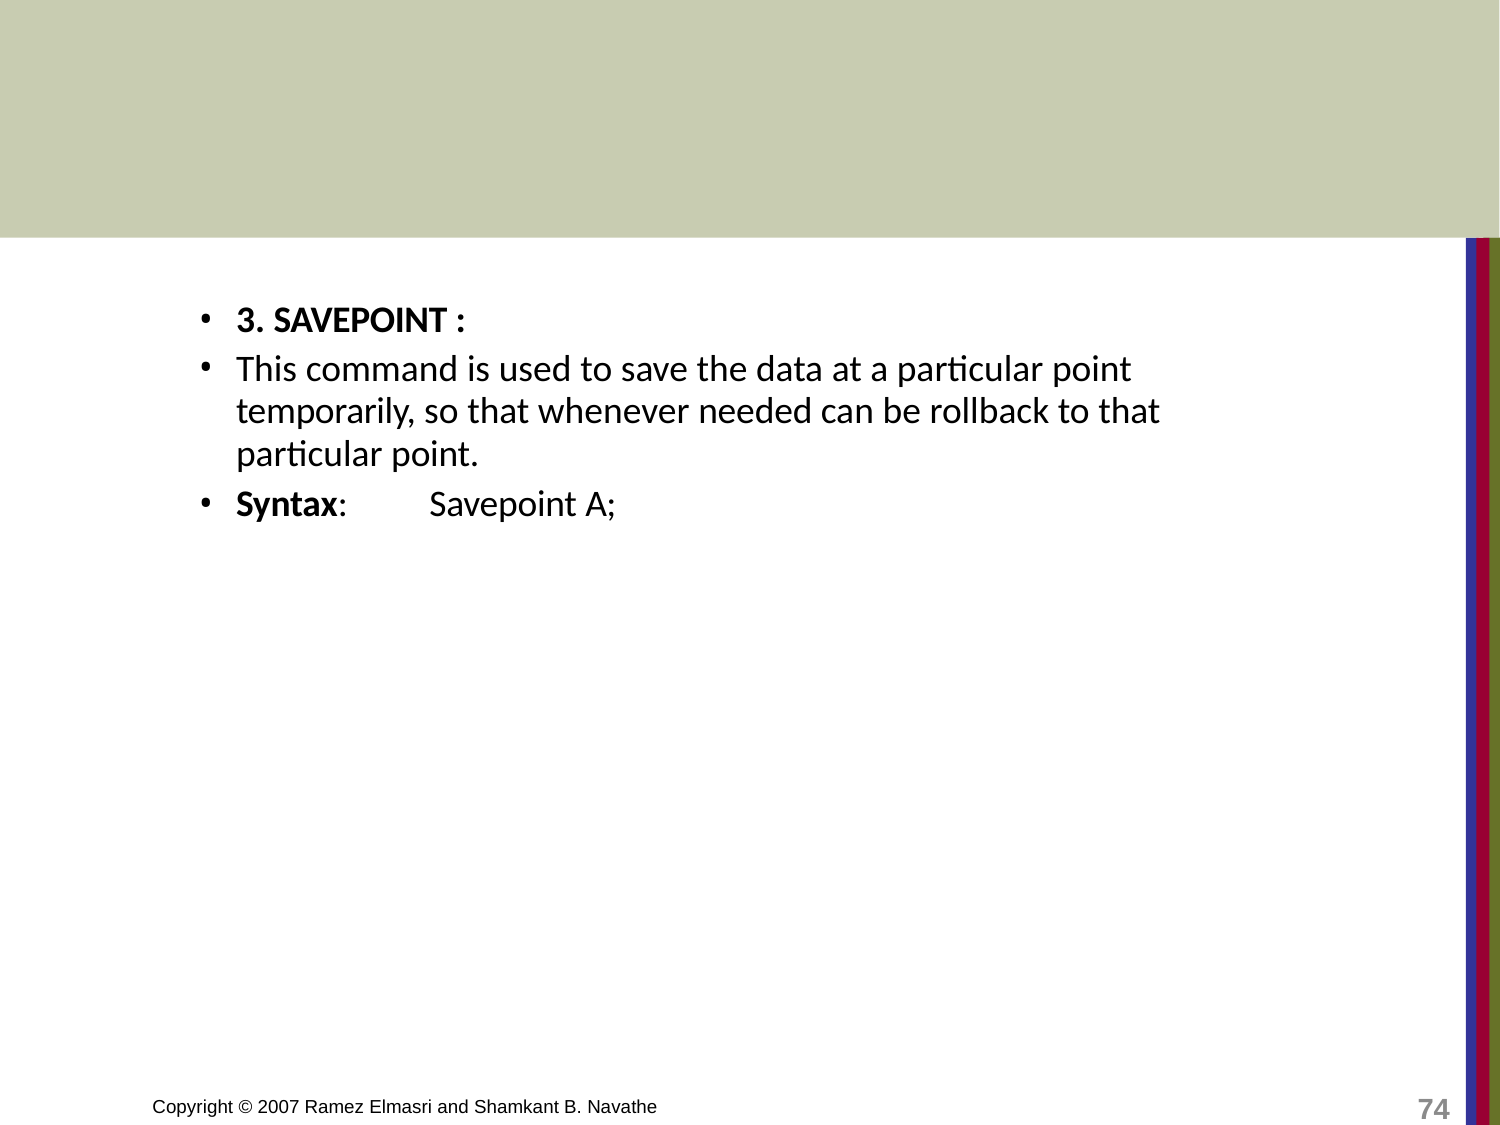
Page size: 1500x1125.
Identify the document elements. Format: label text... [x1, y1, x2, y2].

slide_number 74 [1137, 1050, 1450, 1125]
text_box 3. SAVEPOINT : This command is used to save the data at a particular point temporarily, so that whenever needed can be rollback to that particular point. Syntax: Savepoint A; [181, 287, 1229, 532]
